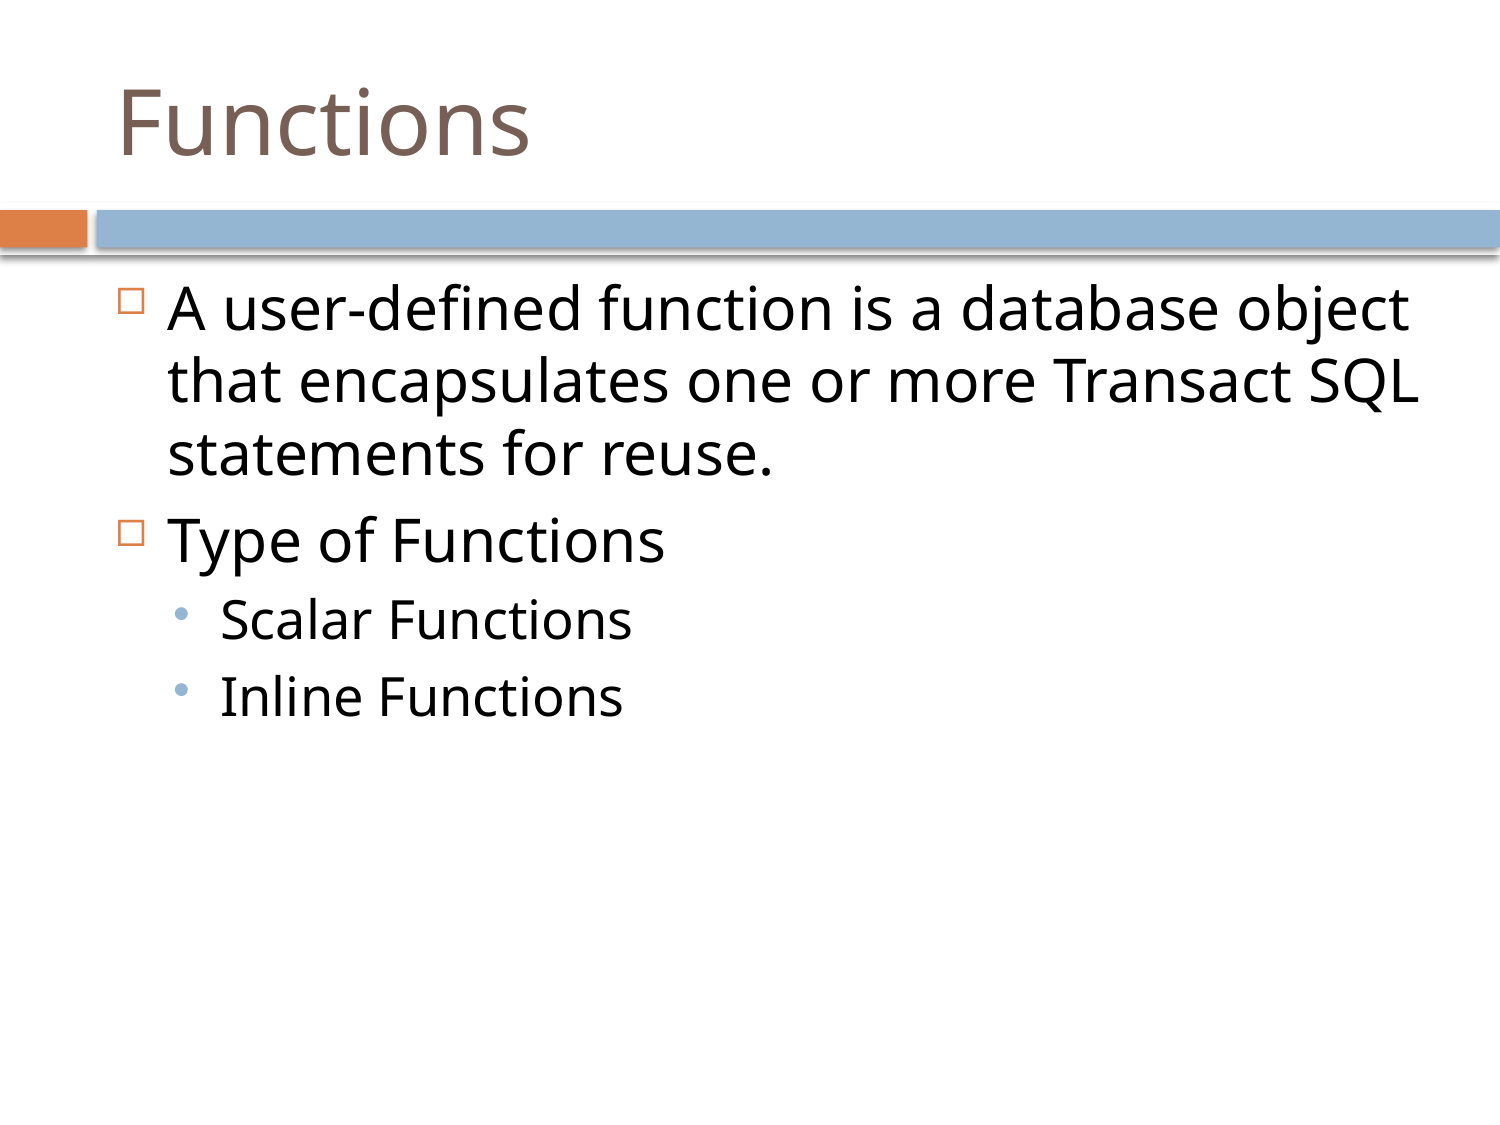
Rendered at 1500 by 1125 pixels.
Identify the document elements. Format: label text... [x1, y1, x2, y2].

title Functions [100, 37, 1438, 200]
list A user-defined function is a database object that encapsulates one or more Transact SQL statements for reuse. Type of Functions Scalar Functions Inline Functions [100, 262, 1438, 1000]
